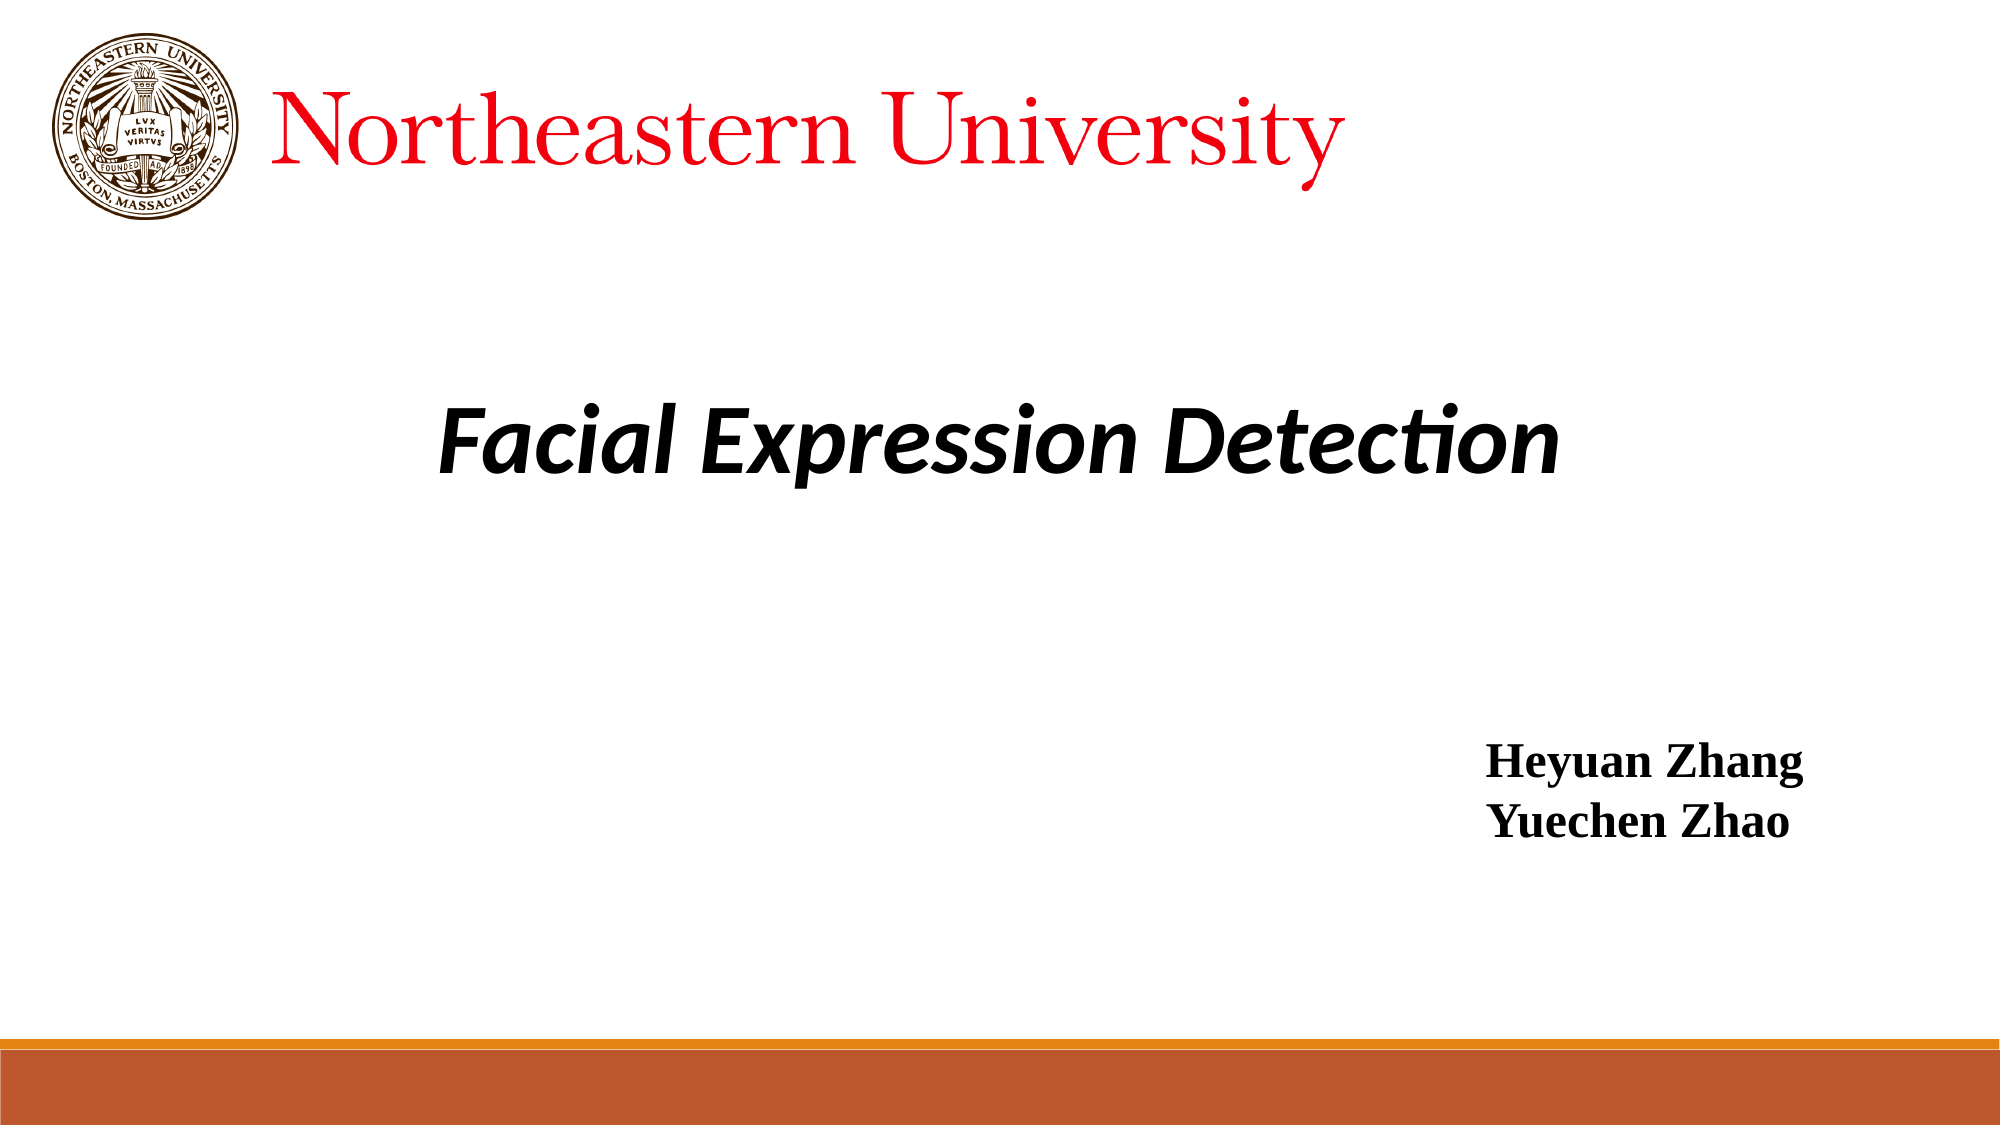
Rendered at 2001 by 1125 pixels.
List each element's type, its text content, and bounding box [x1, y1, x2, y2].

picture [52, 32, 1345, 220]
text_box Heyuan Zhang Yuechen Zhao [1470, 720, 1868, 856]
text_box Facial Expression Detection [422, 366, 1678, 502]
